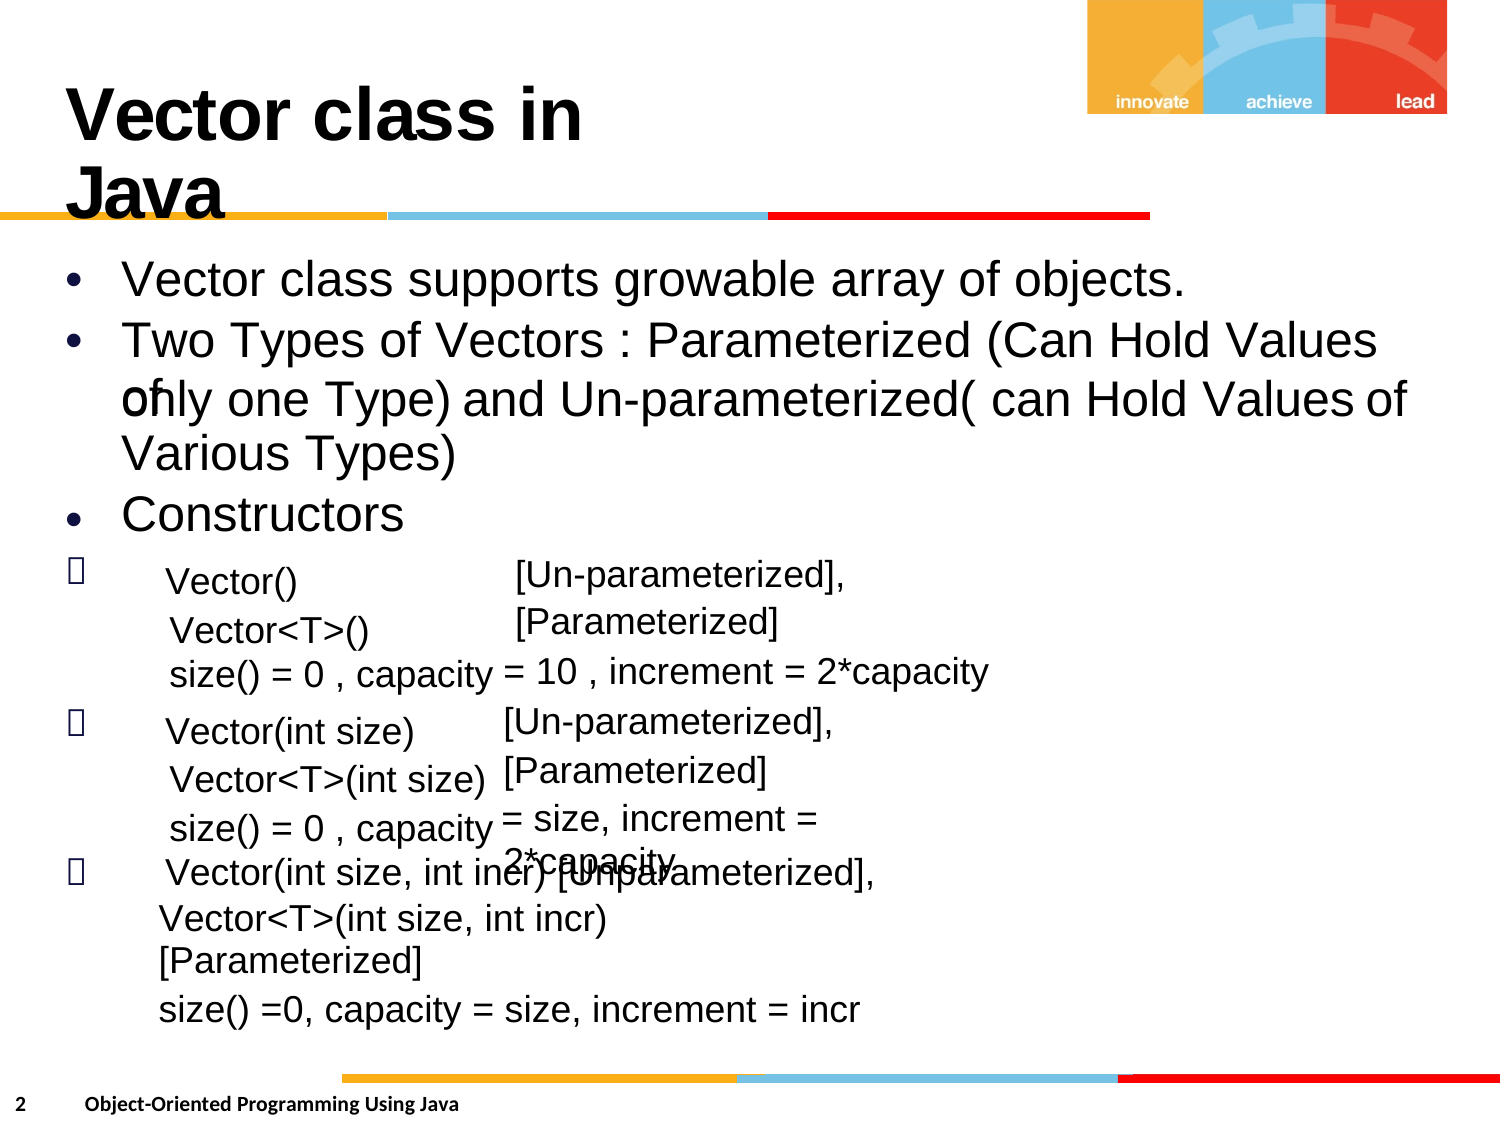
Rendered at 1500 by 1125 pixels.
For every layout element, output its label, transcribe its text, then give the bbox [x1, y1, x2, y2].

text_box Hold [1083, 372, 1198, 427]
text_box • • [62, 252, 92, 373]
text_box [1087, 0, 1448, 114]
text_box  [62, 703, 107, 746]
text_box Values [1200, 372, 1361, 427]
text_box Object-Oriented Programming Using Java [82, 1092, 519, 1122]
text_box Vector class in Java [62, 76, 732, 156]
text_box •  [62, 492, 107, 597]
text_box Vector(int size, int incr) [Unparameterized], Vector<T>(int size, int incr) [Parameterized] size() =0, capacity = size, increment = incr [156, 852, 888, 993]
text_box 2 [12, 1092, 34, 1122]
text_box Vector class supports growable array of objects. Two Types of Vectors : Parameterized (Can Hold Values of [119, 252, 1431, 373]
text_box  [62, 852, 107, 894]
text_box size() = 0 , capacity Vector(int size) Vector<T>(int size) size() = 0 , capacity [162, 654, 501, 845]
text_box of [1363, 372, 1417, 427]
text_box only one Type) Various Types) Constructors Vector() Vector<T>() [119, 372, 460, 647]
text_box and Un-parameterized( can [460, 372, 1082, 427]
text_box [Un-parameterized], [Parameterized] = 10 , increment = 2*capacity [Un-parameterized], [Parameterized] = size, increment = 2*capacity [501, 555, 1011, 845]
